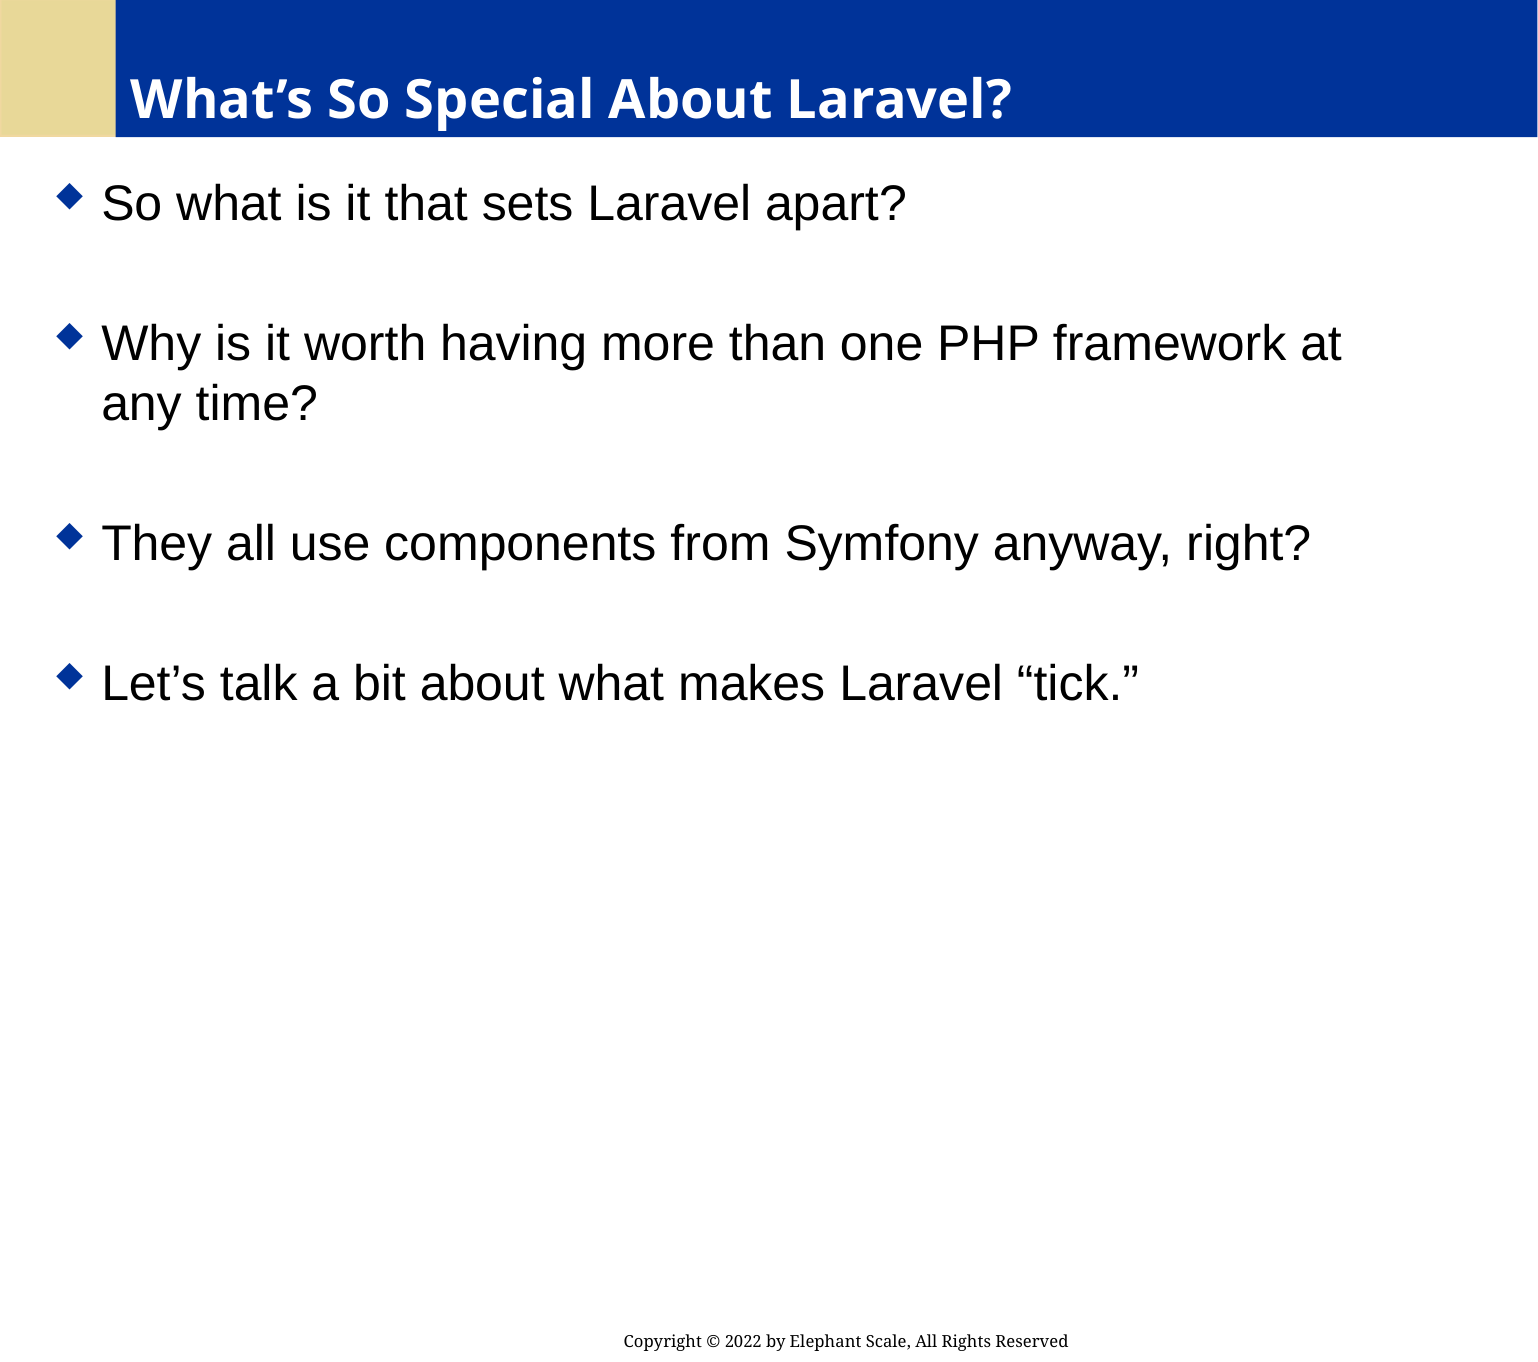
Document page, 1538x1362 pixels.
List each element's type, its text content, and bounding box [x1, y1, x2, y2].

title What’s So Special About Laravel? [115, 0, 1538, 138]
picture [0, 0, 115, 137]
list So what is it that sets Laravel apart? Why is it worth having more than one PHP framework at any time? They all use components from Symfony anyway, right? Let’s talk a bit about what makes Laravel “tick.” [38, 162, 1432, 1284]
text_box Copyright © 2022 by Elephant Scale, All Rights Reserved [608, 1322, 1085, 1358]
